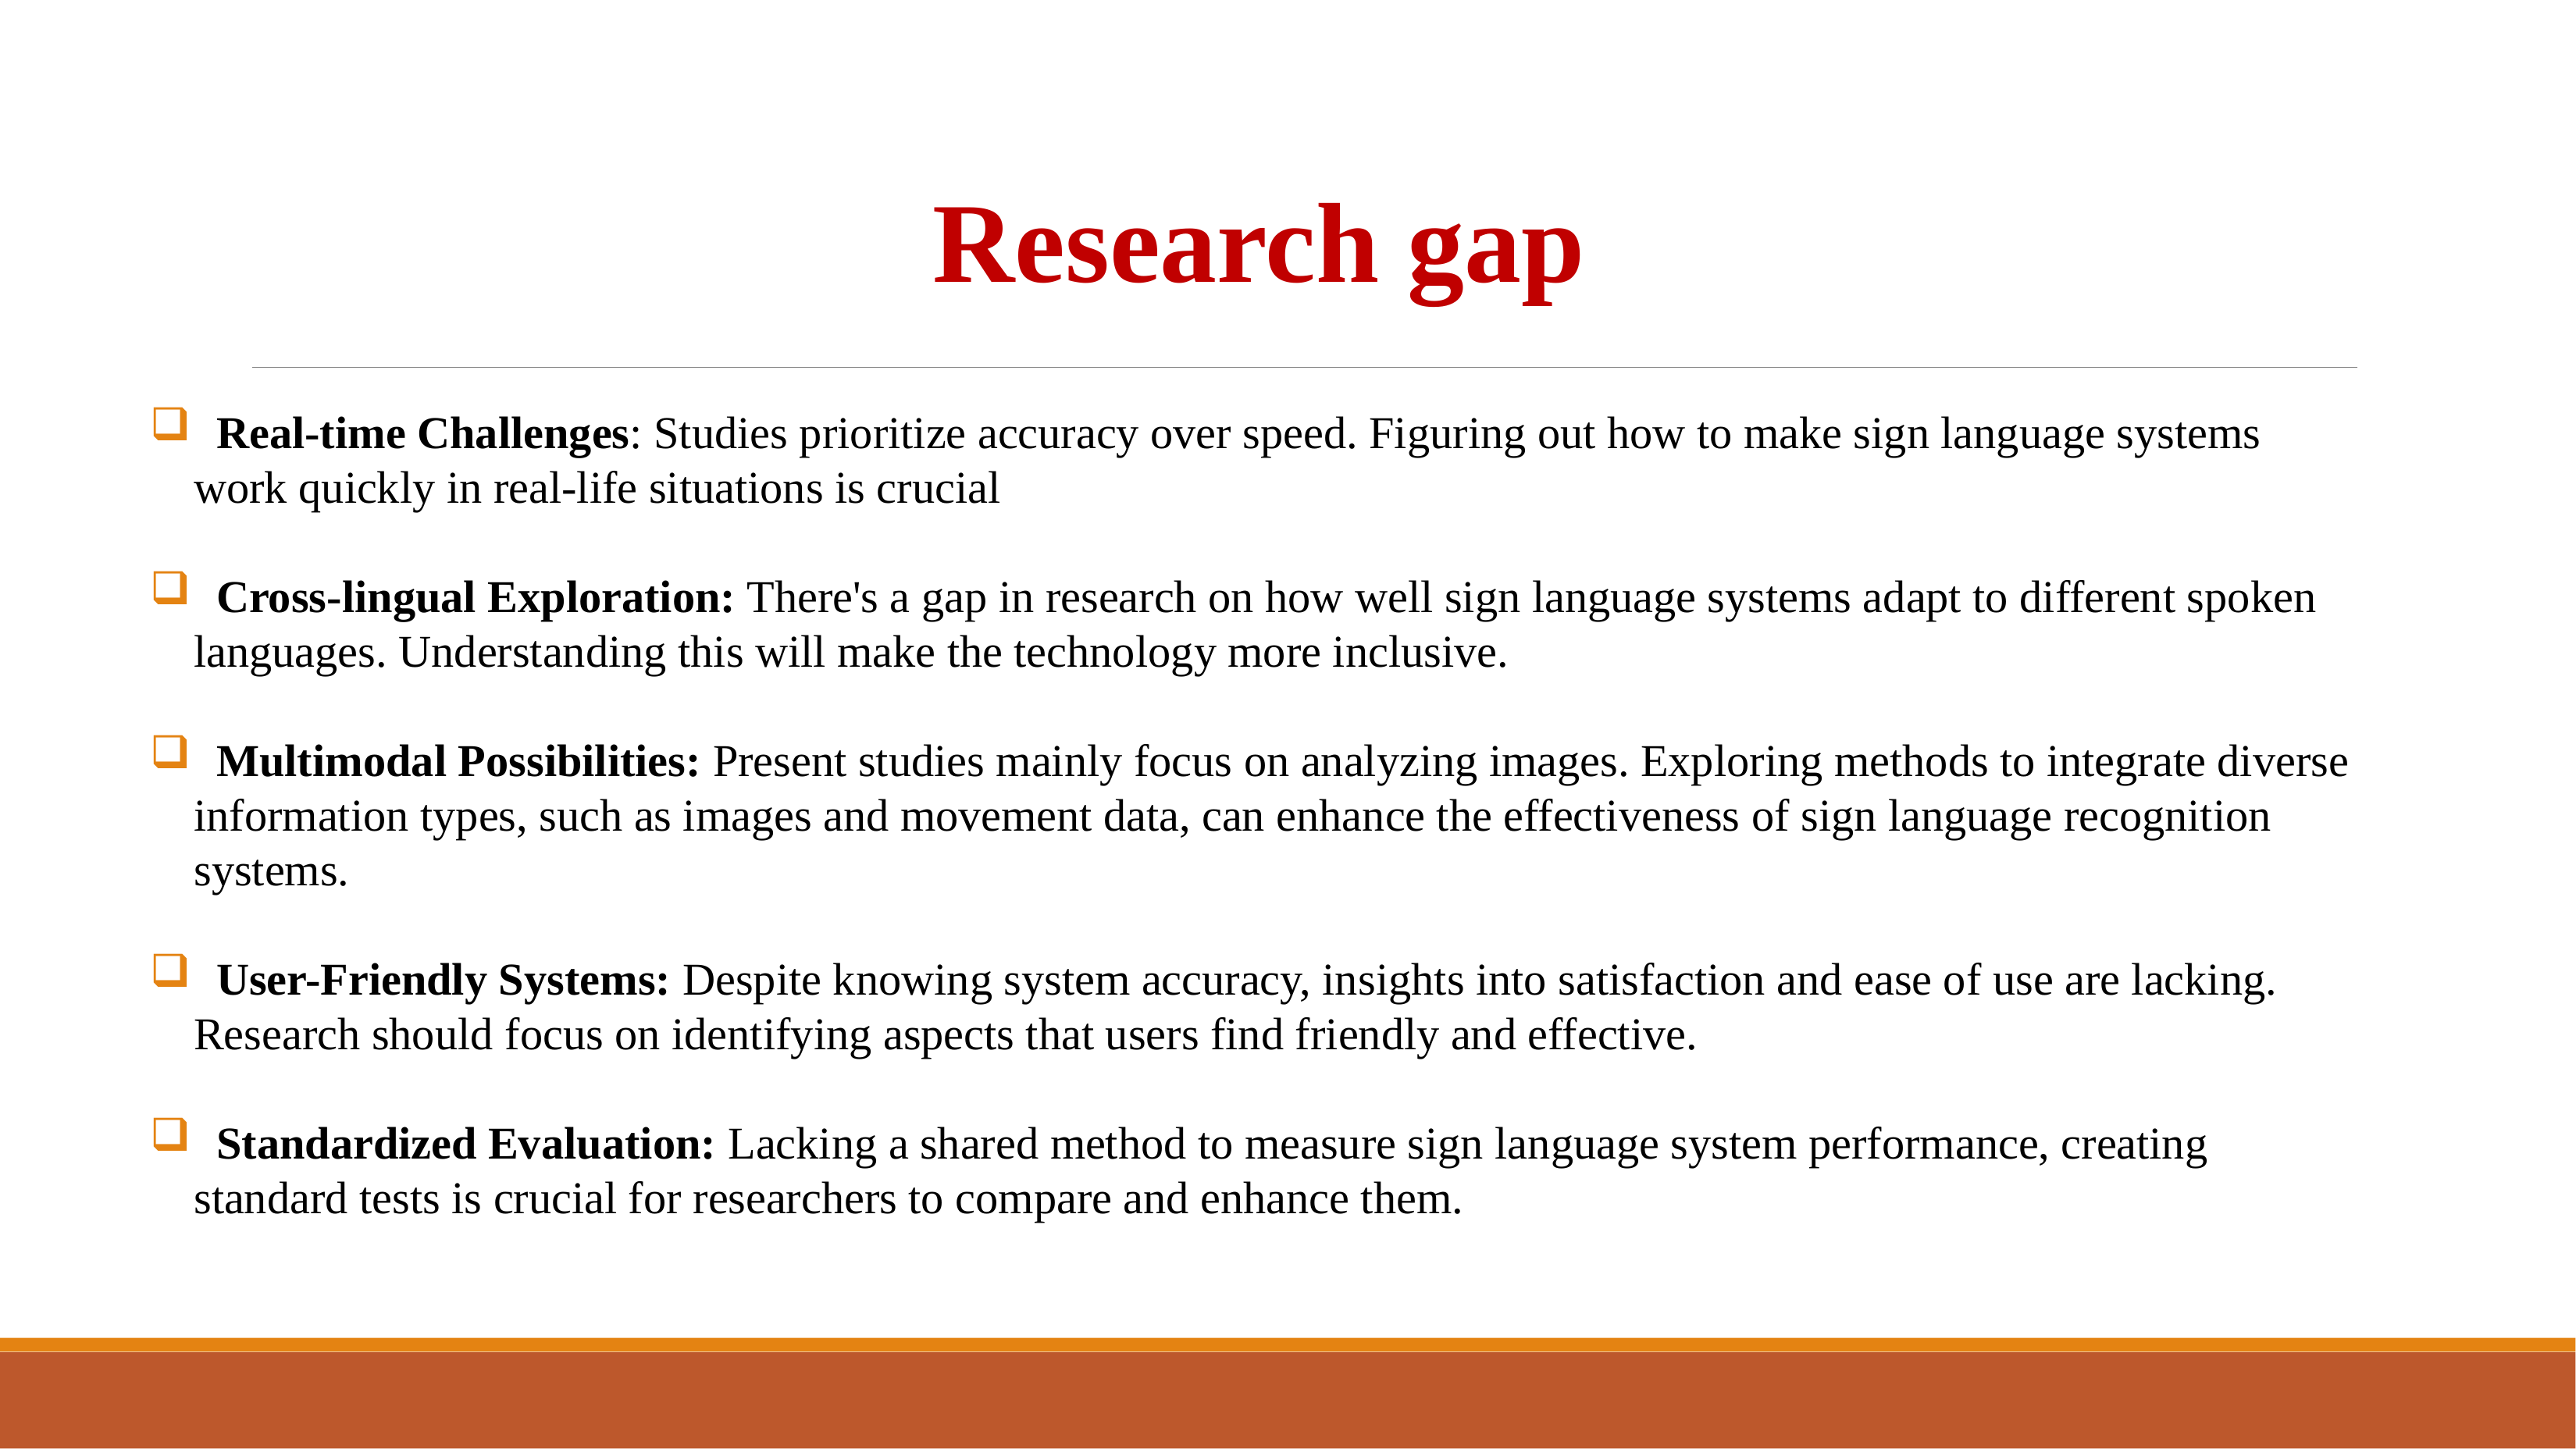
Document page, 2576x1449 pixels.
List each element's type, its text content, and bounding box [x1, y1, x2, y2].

text_box Research gap [128, 155, 2447, 323]
list [95, 170, 2414, 1312]
text_box Real-time Challenges: Studies prioritize accuracy over speed. Figuring out how to make sign language systems work quickly in real-life situations is crucial Cross-lingual Exploration: There's a gap in research on how well sign language systems adapt to different spoken languages. Understanding this will make the technology more inclusive. Multimodal Possibilities: Present studies mainly focus on analyzing images. Exploring methods to integrate diverse information types, such as images and movement data, can enhance the effectiveness of sign language recognition systems. User-Friendly Systems: Despite knowing system accuracy, insights into satisfaction and ease of use are lacking. Research should focus on identifying aspects that users find friendly and effective. Standardized Evaluation: Lacking a shared method to measure sign language system performance, creating standard tests is crucial for researchers to compare and enhance them. [138, 397, 2371, 1229]
